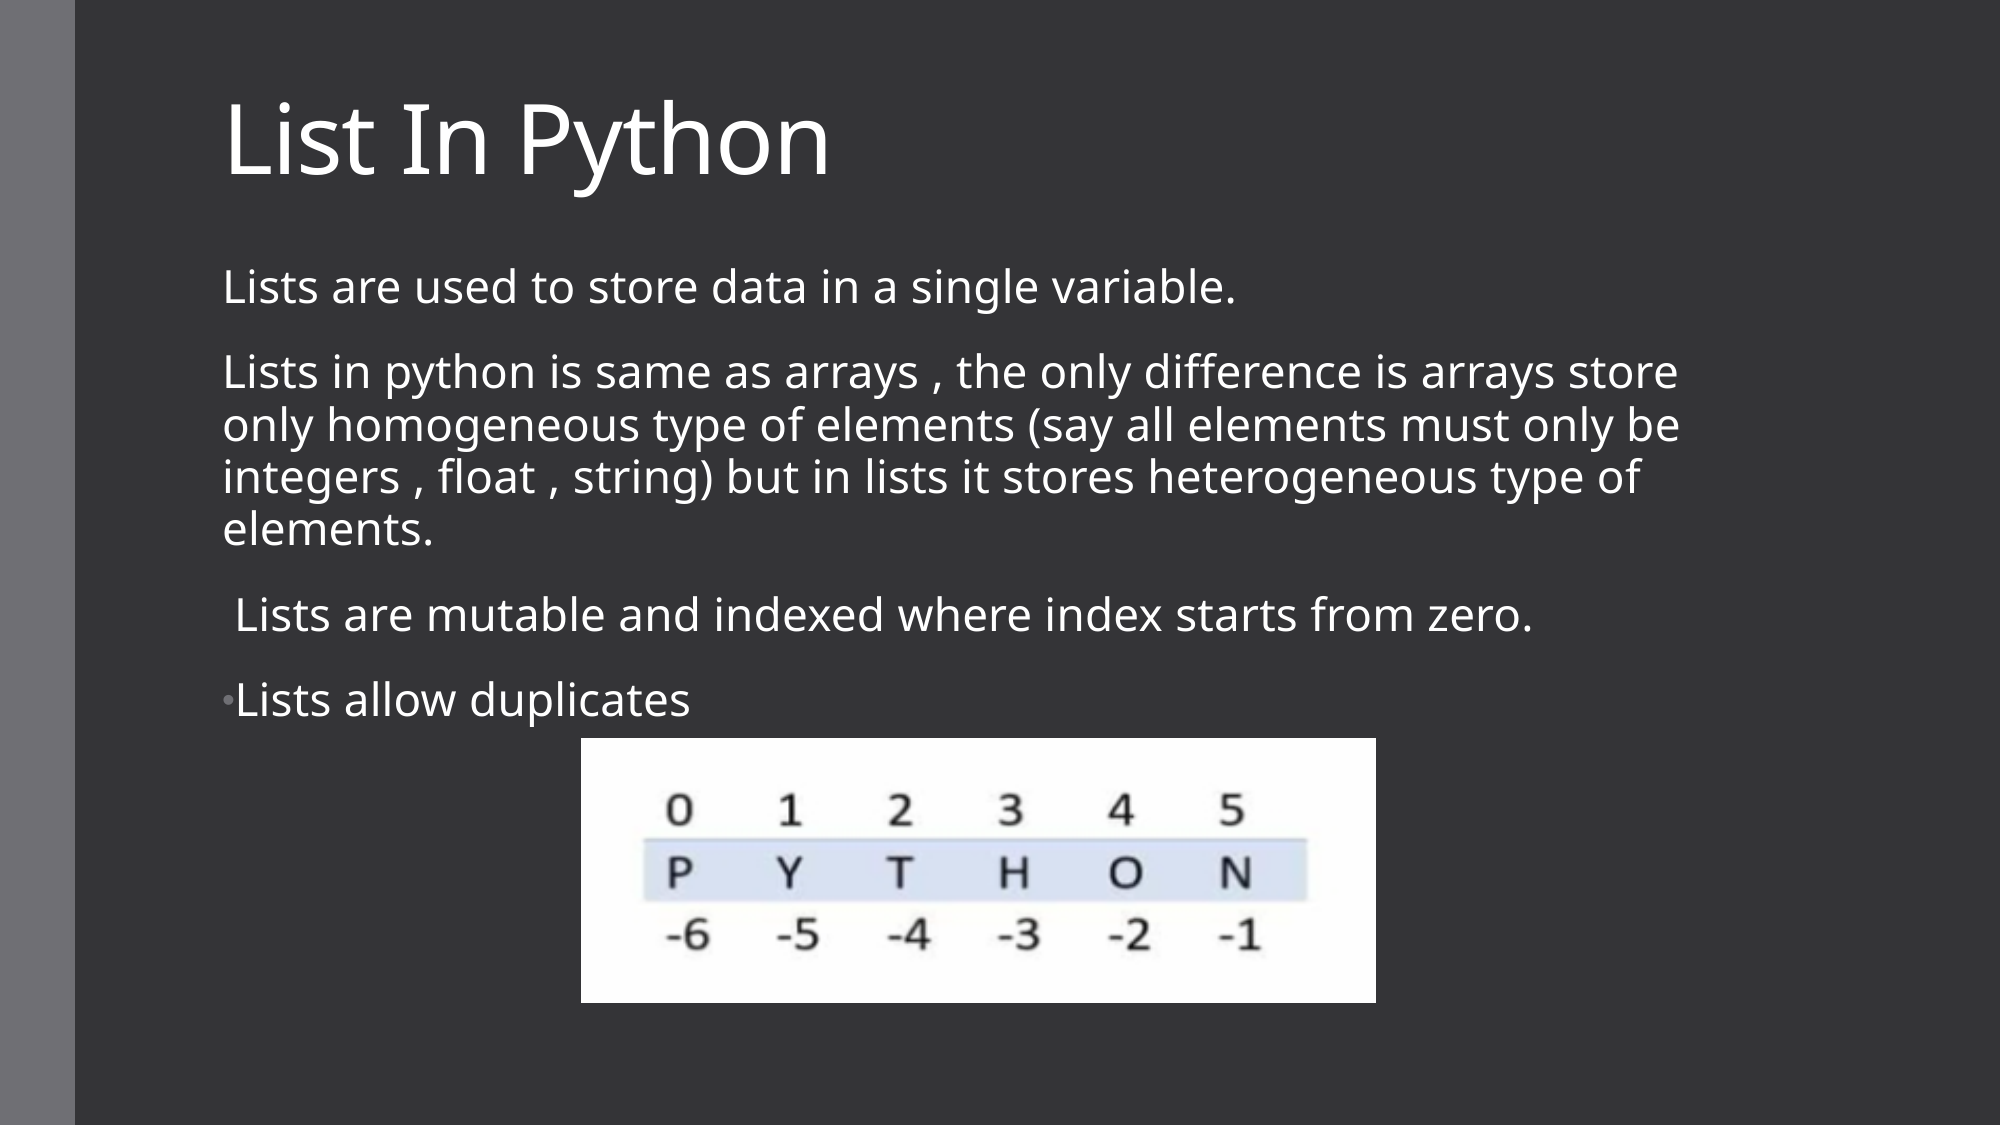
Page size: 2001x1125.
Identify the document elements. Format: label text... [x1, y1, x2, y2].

title List In Python [206, 87, 1752, 202]
subtitle Lists are used to store data in a single variable. Lists in python is same as arrays , the only difference is arrays store only homogeneous type of elements (say all elements must only be integers , float , string) but in lists it stores heterogeneous type of elements. Lists are mutable and indexed where index starts from zero. Lists allow duplicates [206, 254, 1752, 1065]
picture [581, 738, 1377, 1003]
